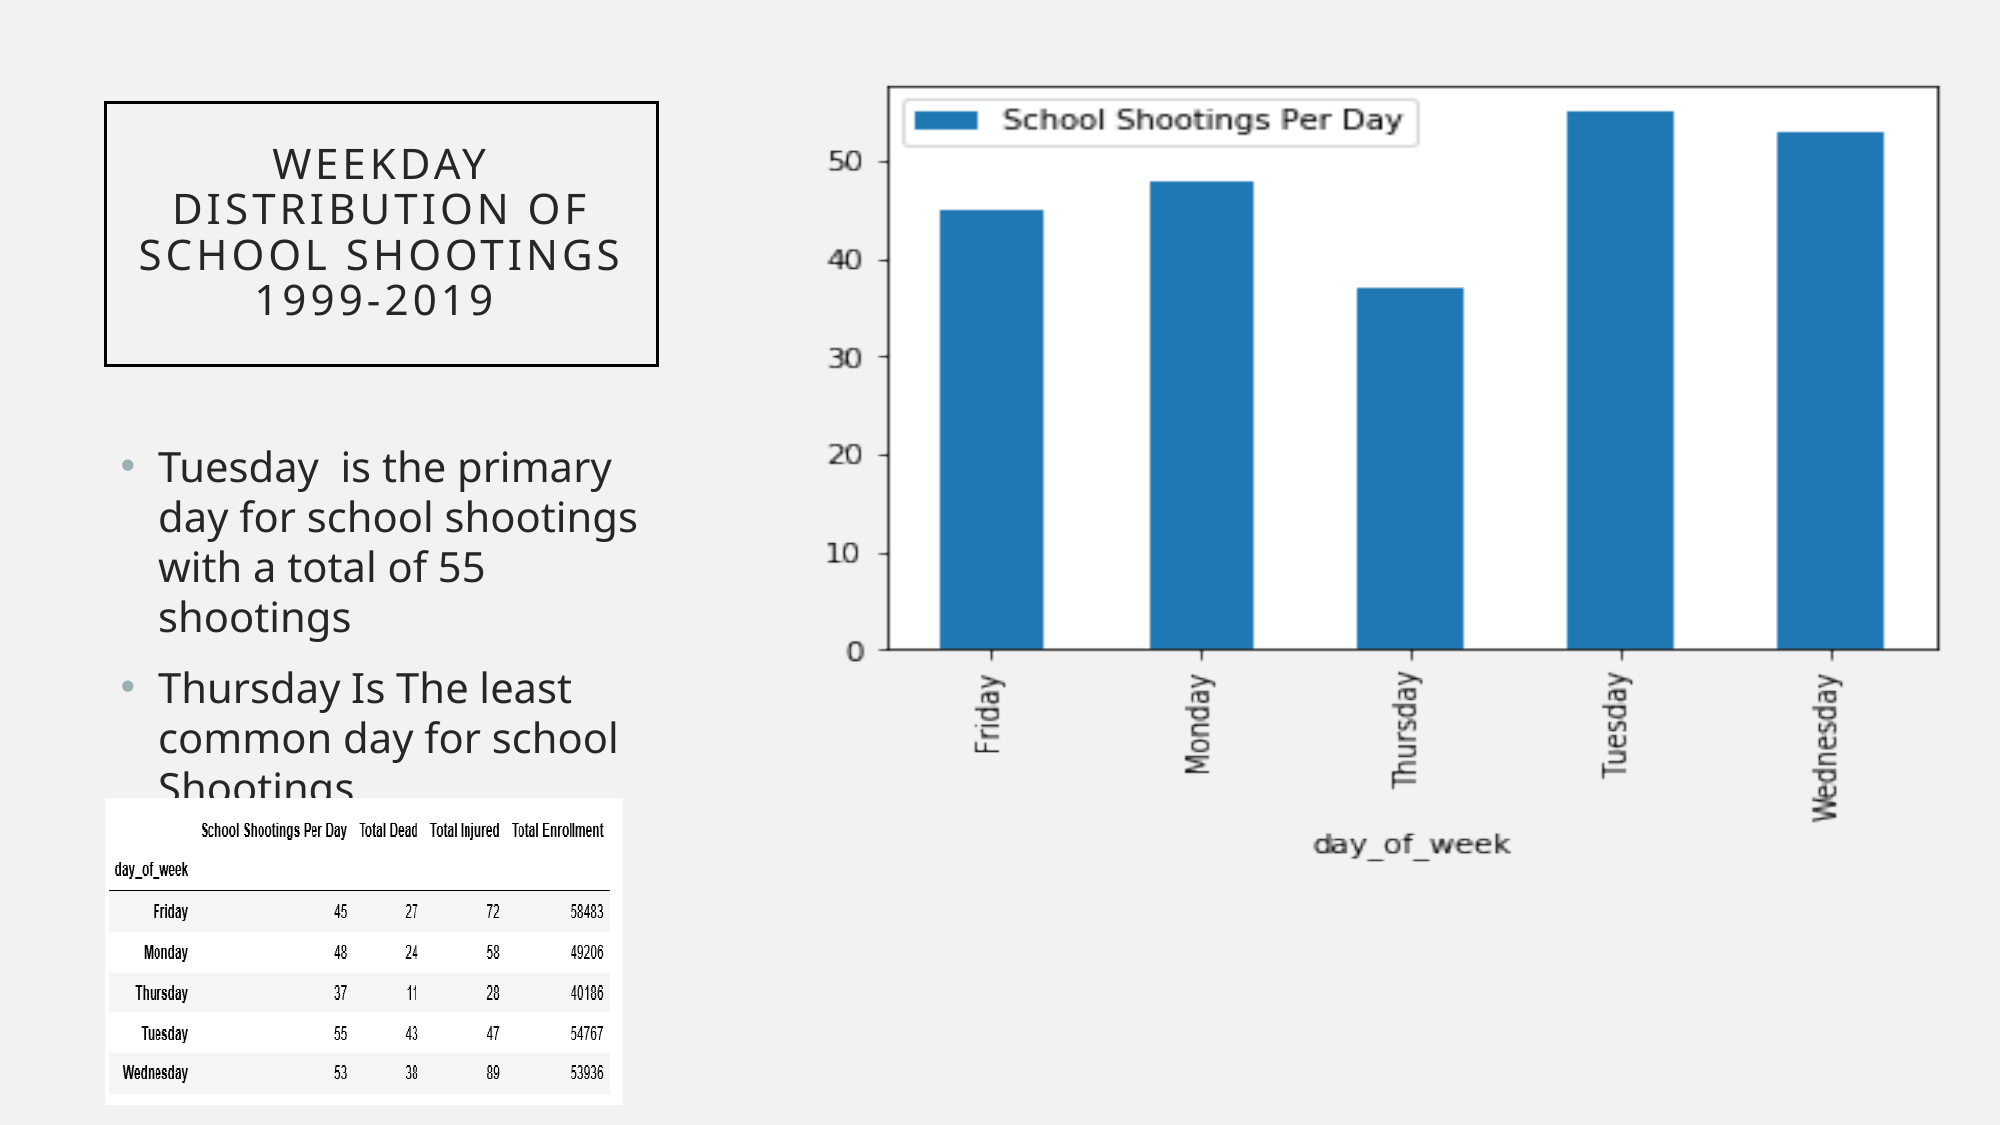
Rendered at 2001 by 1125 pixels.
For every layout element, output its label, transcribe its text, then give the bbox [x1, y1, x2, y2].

picture [105, 798, 623, 1105]
picture [803, 68, 1957, 879]
list Tuesday is the primary day for school shootings with a total of 55 shootings Thursday Is The least common day for school Shootings [105, 432, 658, 994]
title Weekday Distribution Of School Shootings 1999-2019 [103, 100, 660, 368]
